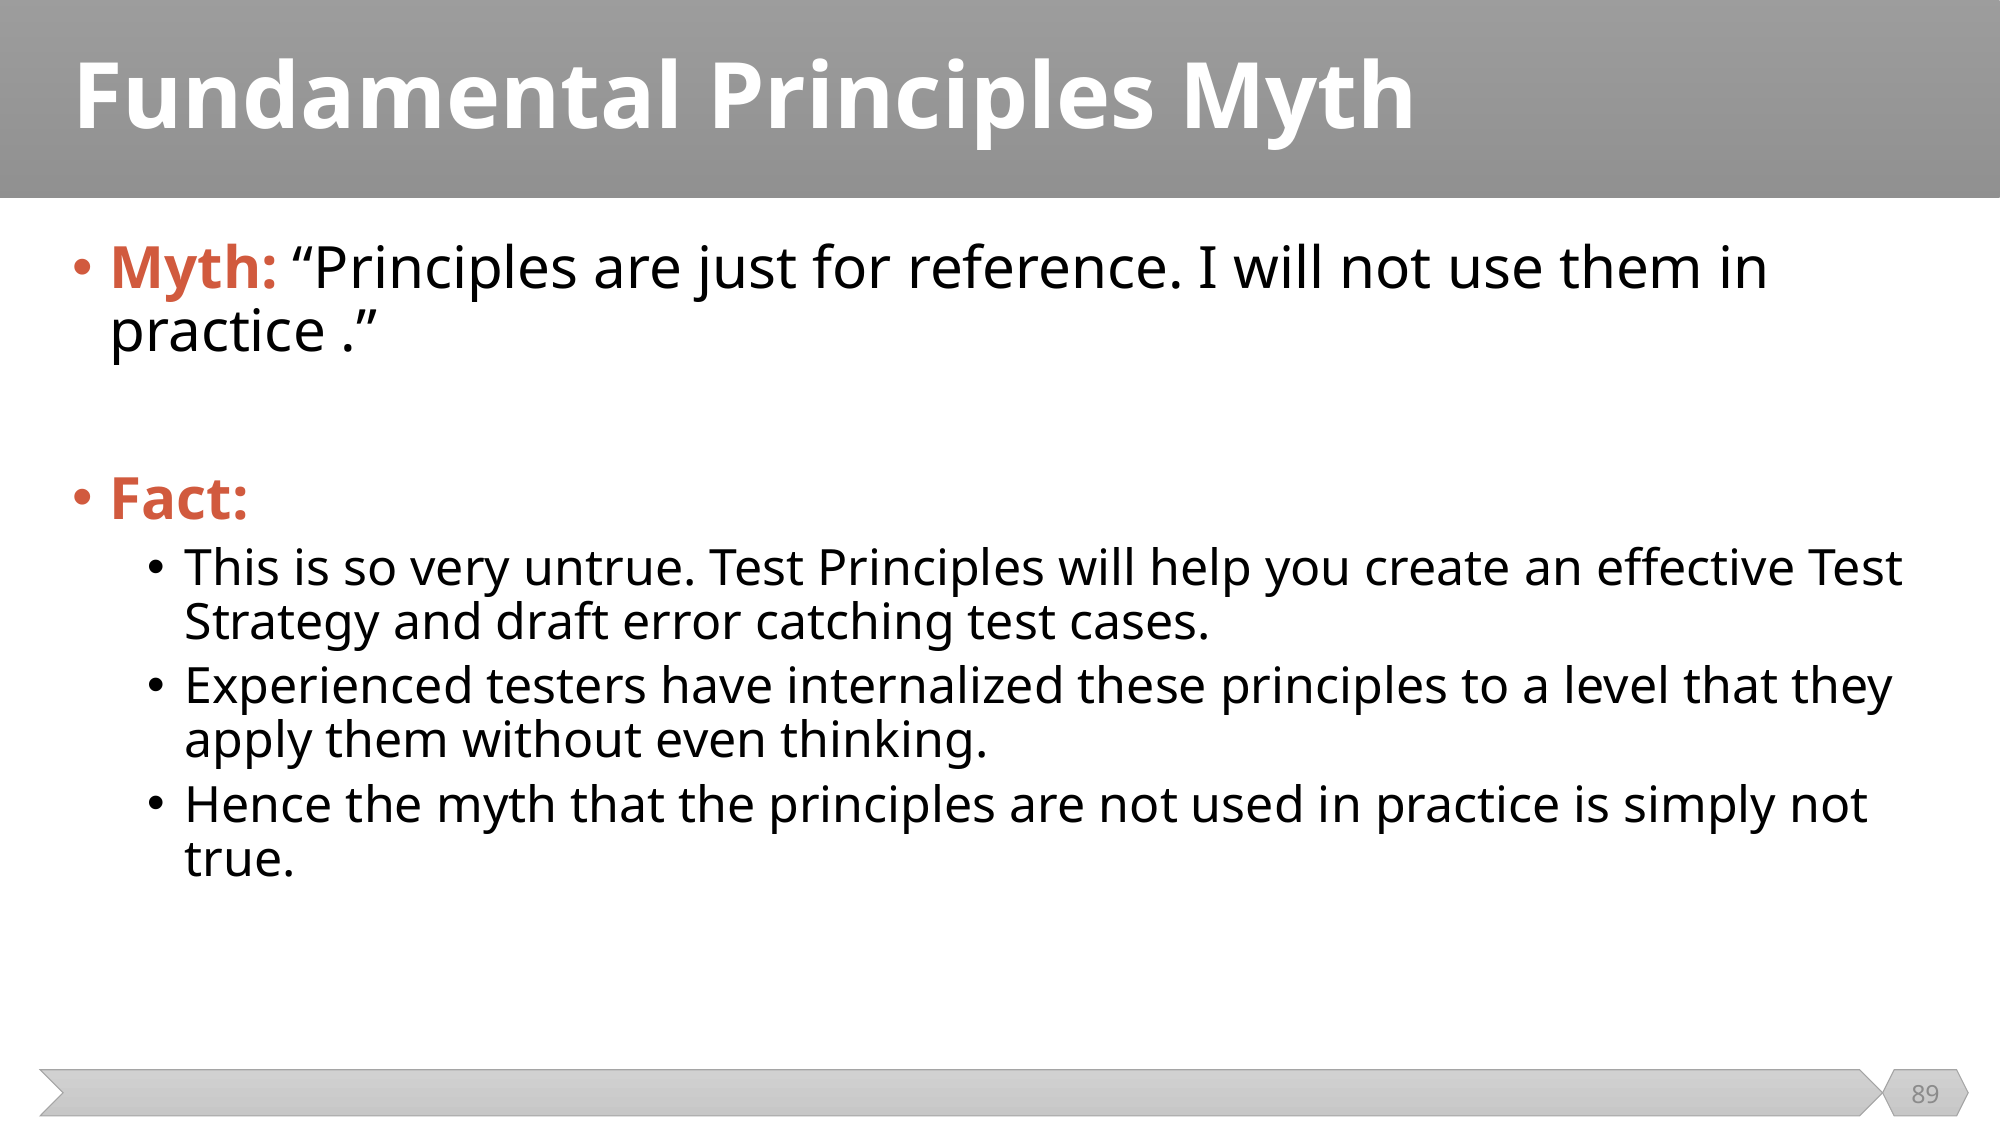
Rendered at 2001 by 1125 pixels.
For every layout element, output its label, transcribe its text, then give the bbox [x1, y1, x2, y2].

list Myth: “Principles are just for reference. I will not use them in practice .” Fact: This is so very untrue. Test Principles will help you create an effective Test Strategy and draft error catching test cases. Experienced testers have internalized these principles to a level that they apply them without even thinking. Hence the myth that the principles are not used in practice is simply not true. [56, 230, 1969, 1010]
title Fundamental Principles Myth [56, 0, 1969, 199]
slide_number 89 [1882, 1065, 1969, 1125]
